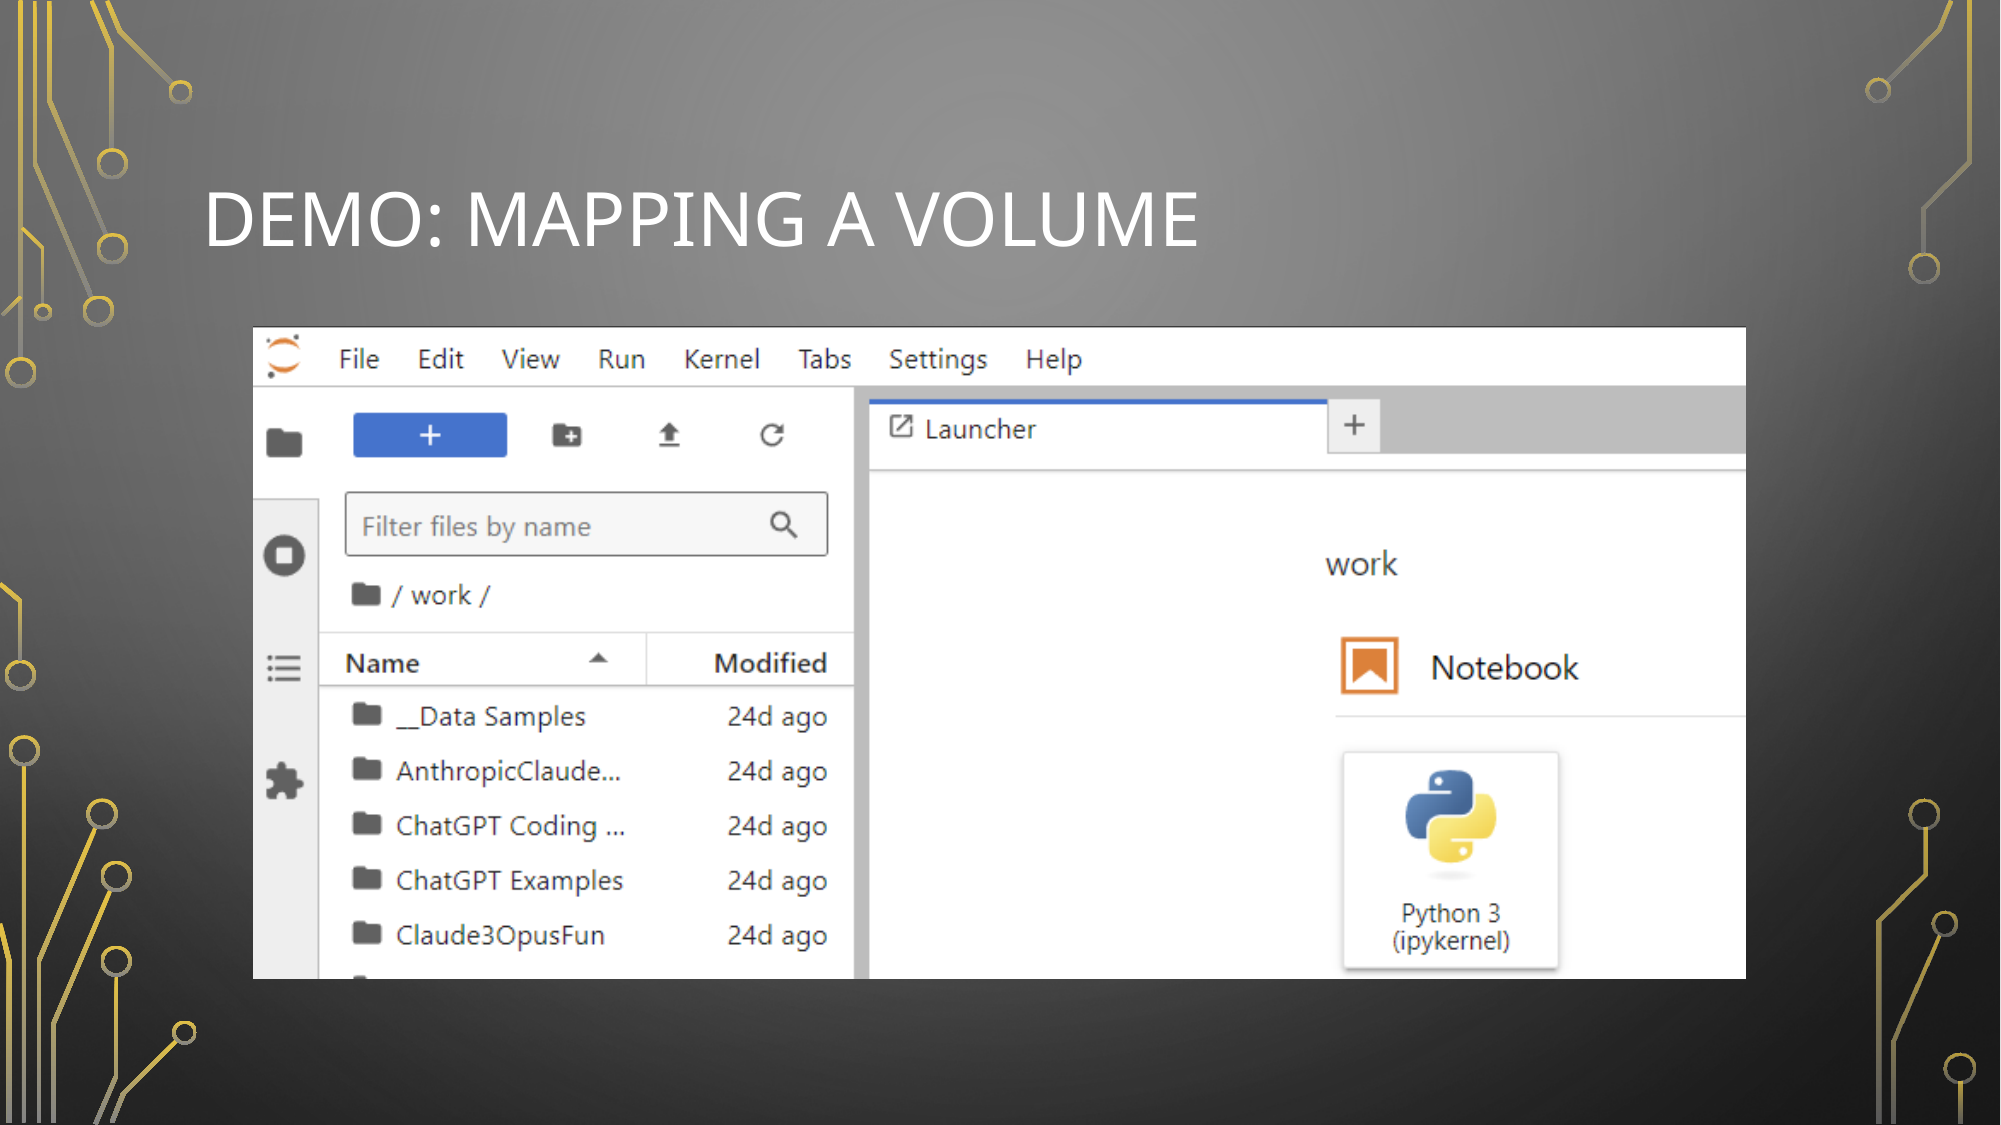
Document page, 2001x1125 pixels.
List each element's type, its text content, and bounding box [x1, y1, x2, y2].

picture [253, 326, 1747, 979]
title Demo: Mapping a volume [187, 101, 1813, 344]
